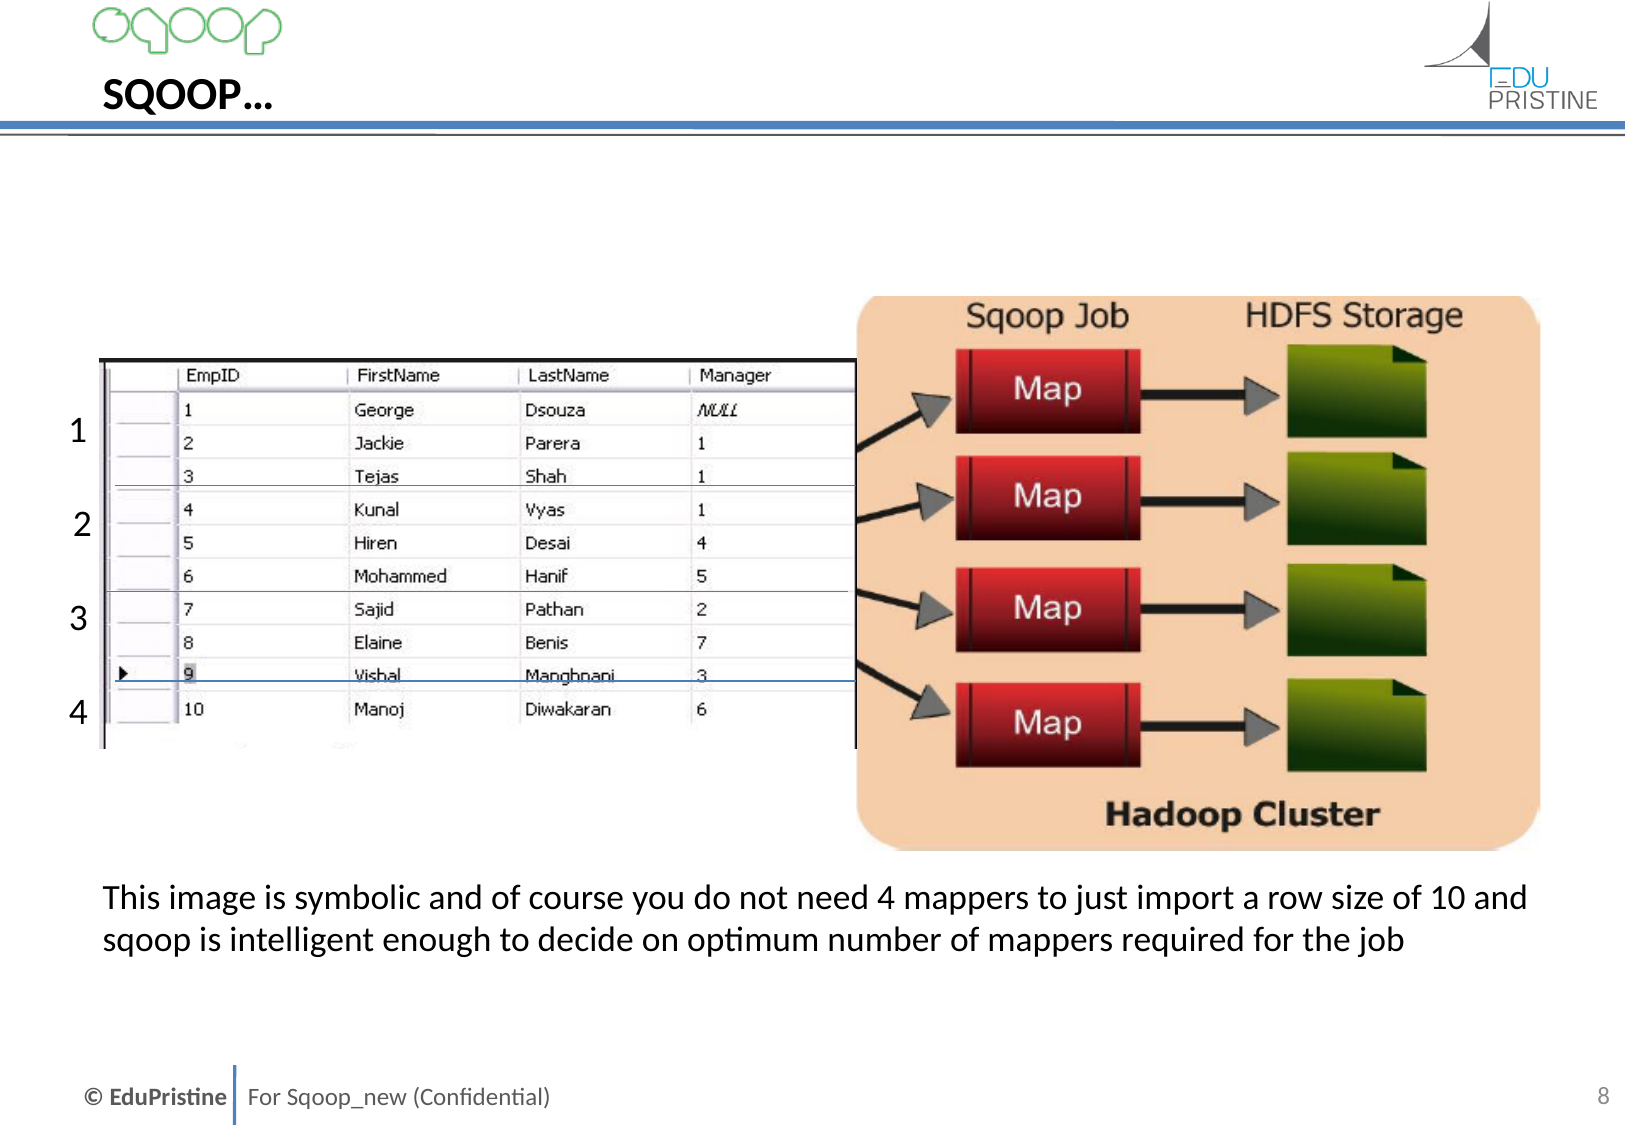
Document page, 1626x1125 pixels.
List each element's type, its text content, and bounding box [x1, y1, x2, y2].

text_box 4 [54, 679, 93, 739]
text_box This image is symbolic and of course you do not need 4 mappers to just import a row size of 10 and sqoop is intelligent enough to decide on optimum number of mappers required for the job [87, 866, 1571, 1013]
picture [98, 296, 1544, 851]
slide_number 7 [1543, 1065, 1625, 1125]
picture [1424, 1, 1597, 109]
text_box 1 [53, 397, 93, 458]
title SQOOP… [87, 10, 1416, 126]
text_box 2 [58, 491, 93, 552]
text_box 3 [54, 585, 93, 646]
picture [87, 0, 288, 57]
